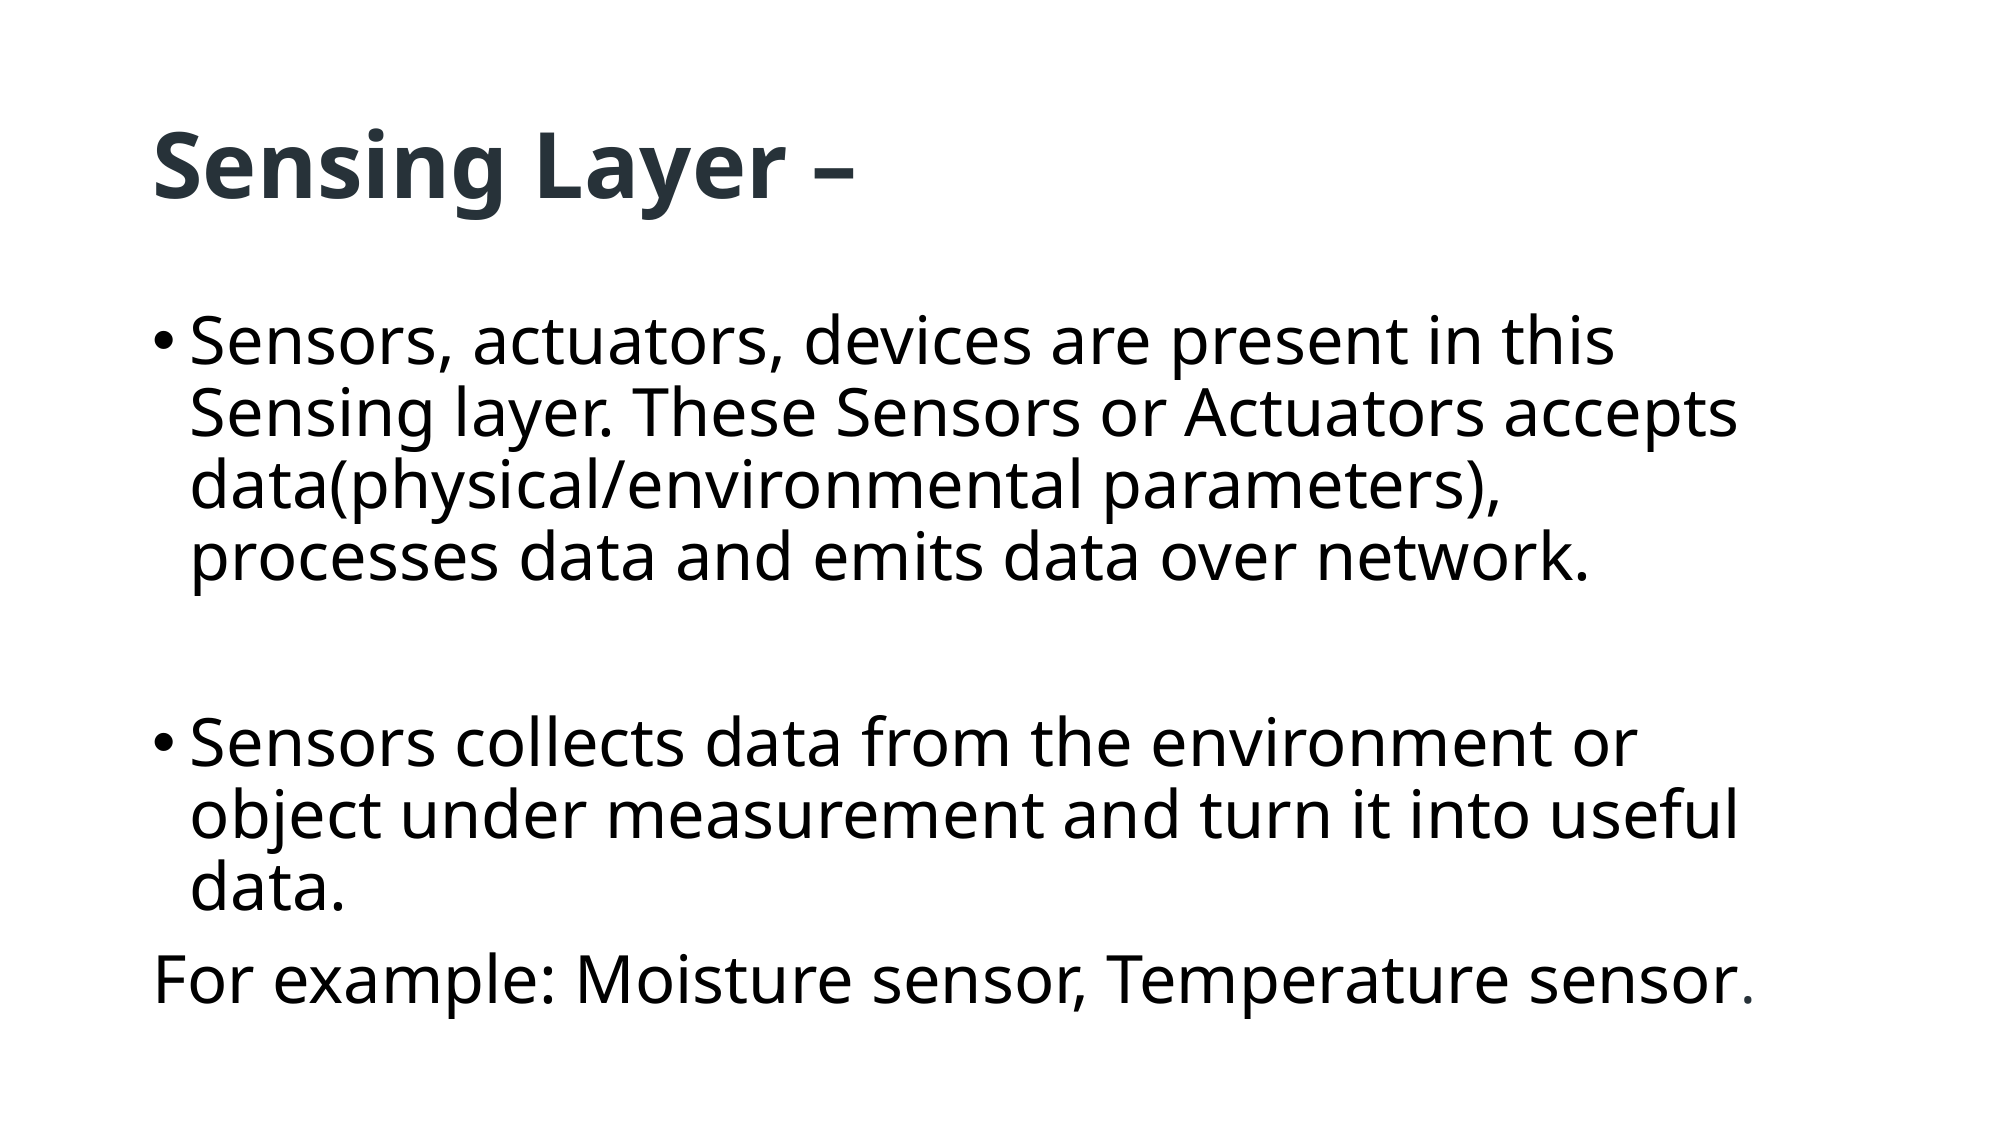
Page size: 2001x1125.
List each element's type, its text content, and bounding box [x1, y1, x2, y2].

title Sensing Layer – [137, 59, 1863, 278]
list Sensors, actuators, devices are present in this Sensing layer. These Sensors or Actuators accepts data(physical/environmental parameters), processes data and emits data over network. Sensors collects data from the environment or object under measurement and turn it into useful data. For example: Moisture sensor, Temperature sensor. [137, 299, 1845, 1066]
